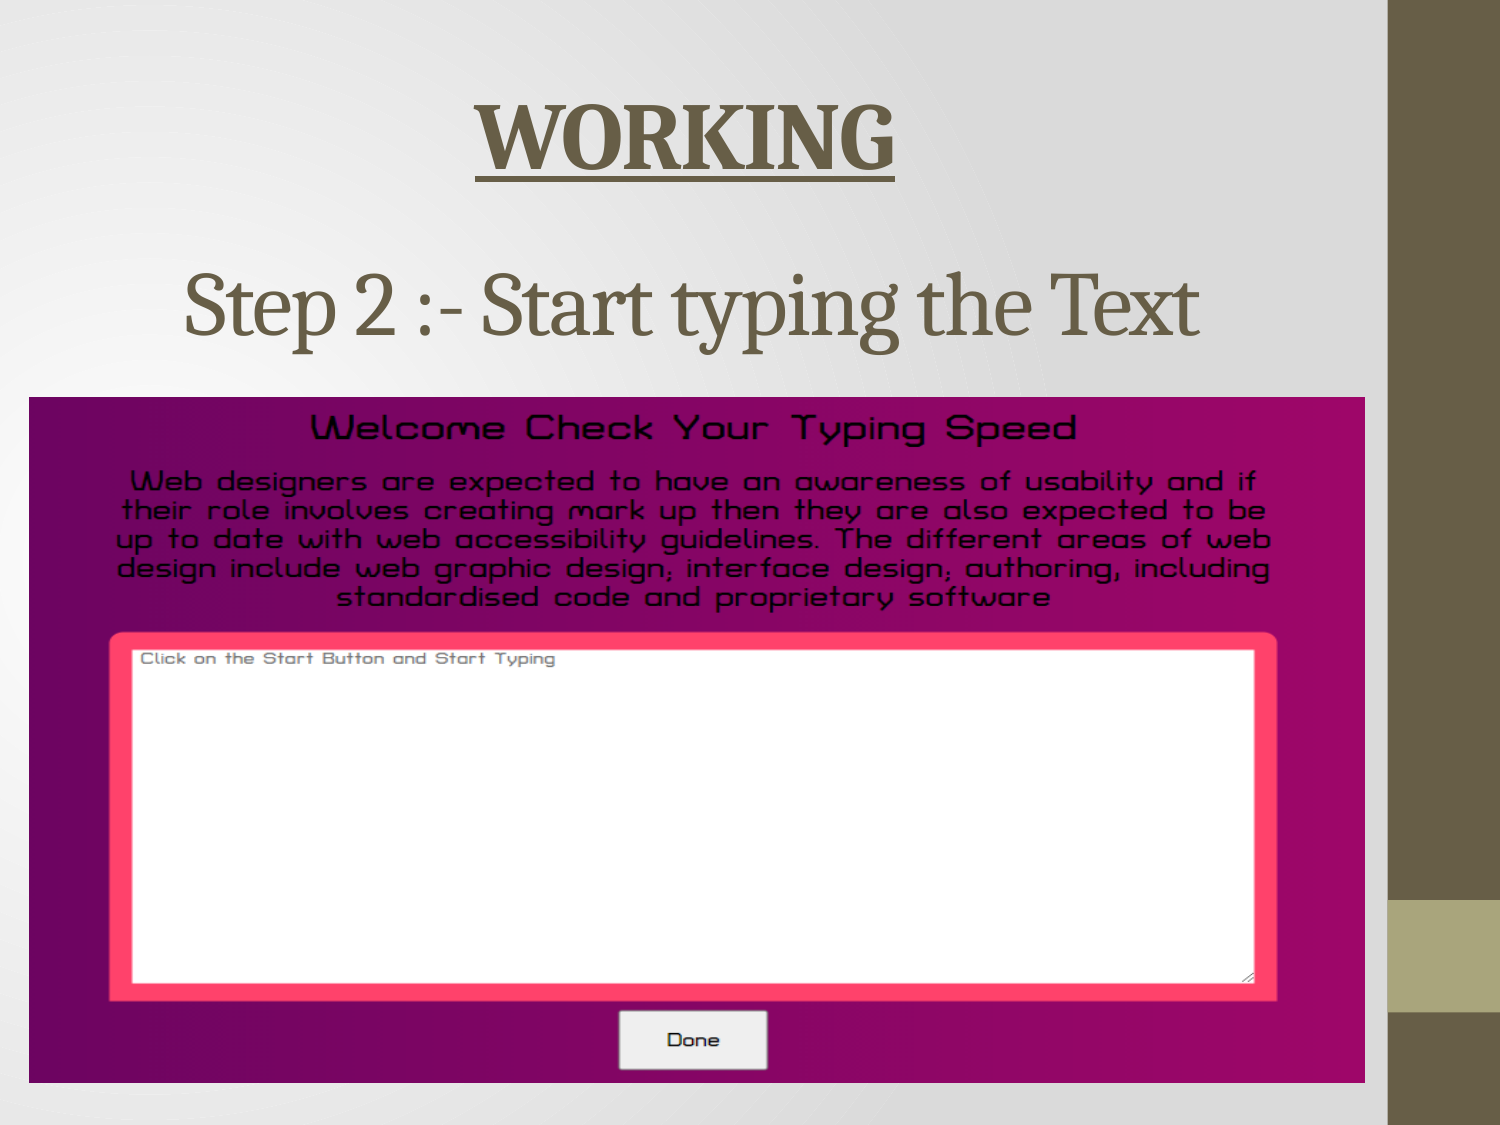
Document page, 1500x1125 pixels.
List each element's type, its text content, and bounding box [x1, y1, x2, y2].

picture [28, 396, 1365, 1083]
title Step 2 :- Start typing the Text [29, 205, 1377, 393]
text_box WORKING [53, 30, 1317, 232]
